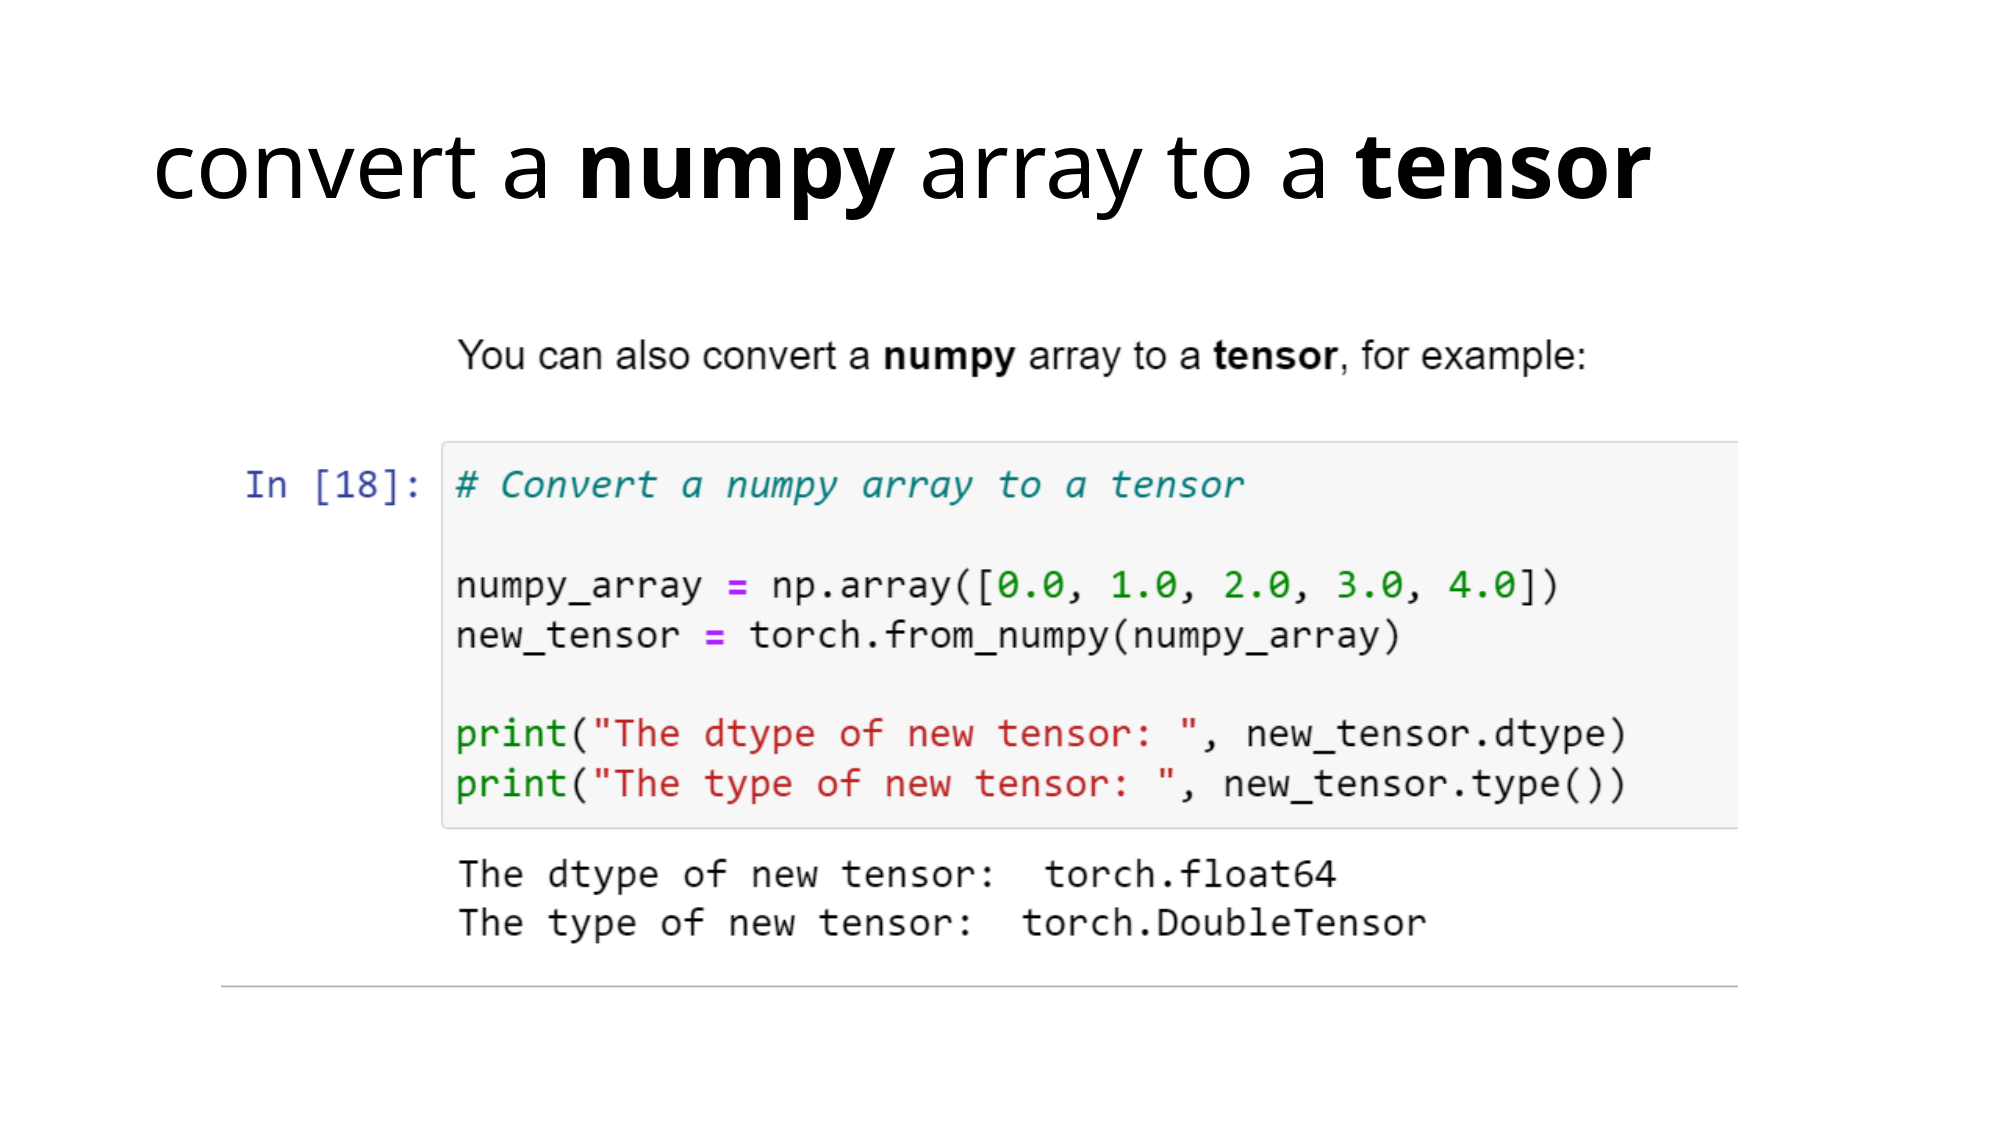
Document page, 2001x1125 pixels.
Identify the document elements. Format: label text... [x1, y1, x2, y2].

picture [221, 299, 1738, 989]
title convert a numpy array to a tensor [137, 59, 1863, 278]
